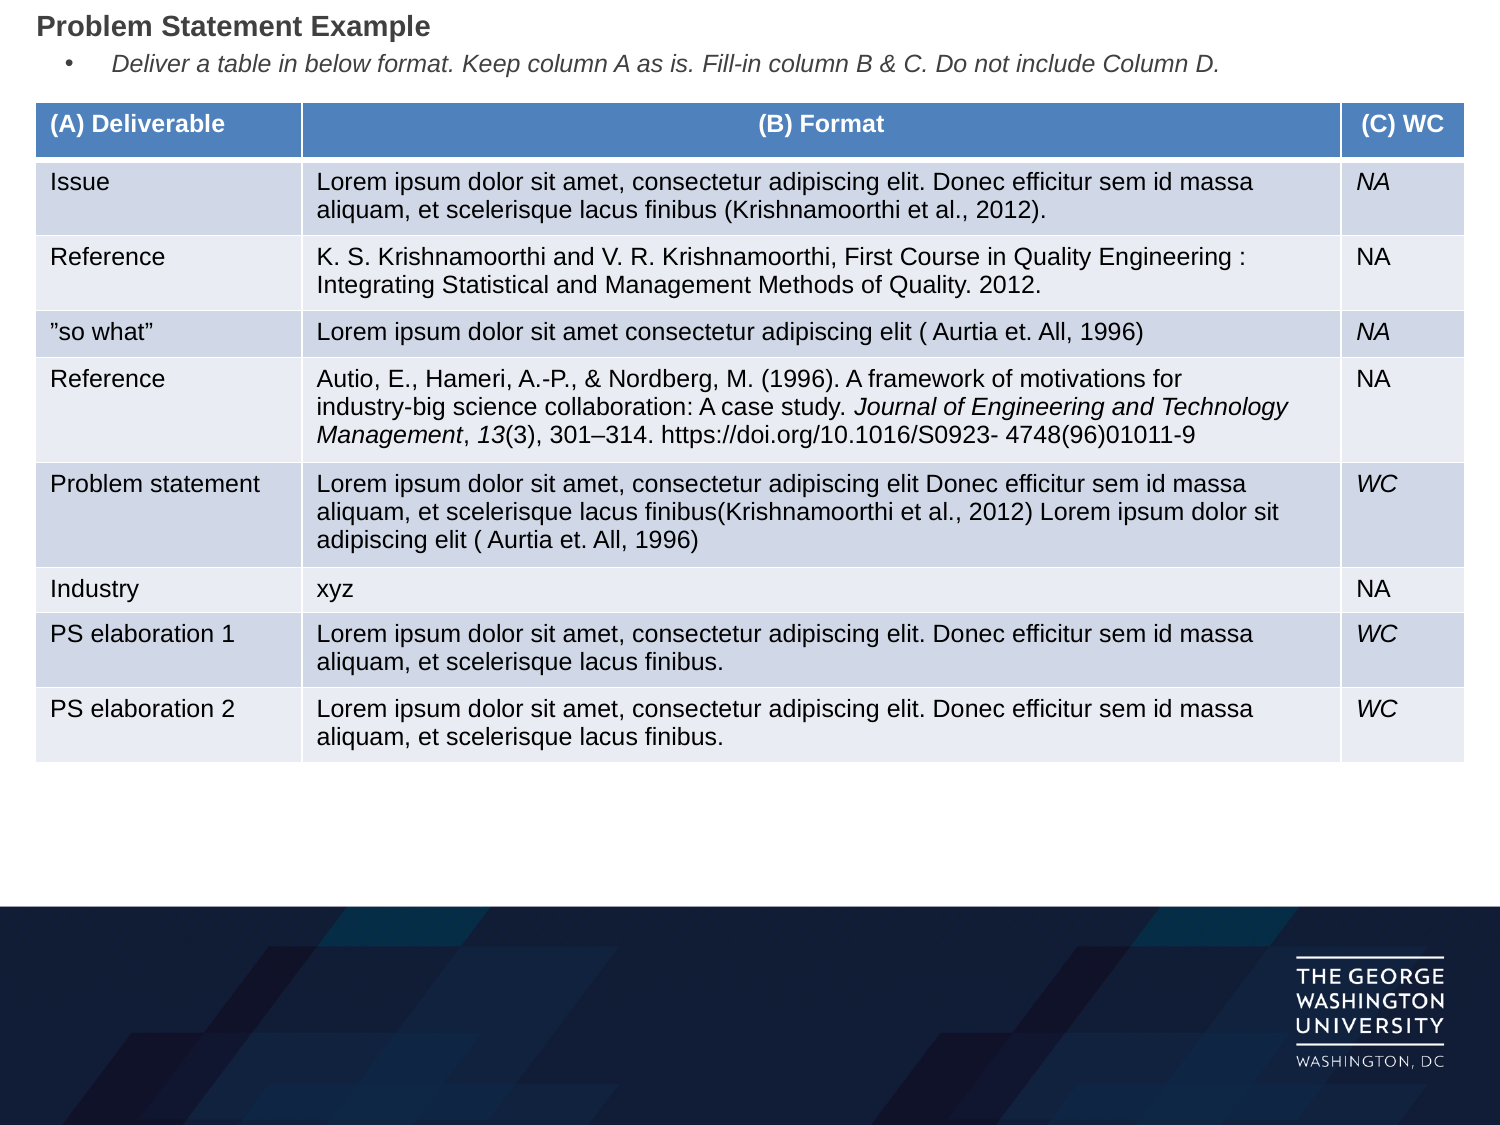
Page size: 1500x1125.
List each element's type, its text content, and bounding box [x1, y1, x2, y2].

table_cell NA [1342, 236, 1464, 310]
table_cell PS elaboration 2 [36, 688, 301, 762]
table_cell Lorem ipsum dolor sit amet, consectetur adipiscing elit. Donec efficitur sem id massa aliquam, et scelerisque lacus finibus (Krishnamoorthi et al., 2012). [303, 163, 1340, 235]
table_cell Lorem ipsum dolor sit amet, consectetur adipiscing elit. Donec efficitur sem id massa aliquam, et scelerisque lacus finibus. [303, 688, 1340, 762]
table_cell Industry [36, 568, 301, 612]
picture [0, 0, 1500, 1125]
table_header (A) Deliverable [36, 103, 301, 157]
table_cell Lorem ipsum dolor sit amet, consectetur adipiscing elit. Donec efficitur sem id massa aliquam, et scelerisque lacus finibus. [303, 613, 1340, 687]
table_cell Reference [36, 236, 301, 310]
table_cell Lorem ipsum dolor sit amet consectetur adipiscing elit ( Aurtia et. All, 1996) [303, 311, 1340, 357]
table_cell Problem statement [36, 463, 301, 567]
table_cell K. S. Krishnamoorthi and V. R. Krishnamoorthi, First Course in Quality Engineering : Integrating Statistical and Management Methods of Quality. 2012. [303, 236, 1340, 310]
table_cell WC [1342, 613, 1464, 687]
title Problem Statement Example [21, 0, 1294, 102]
table_header (B) Format [303, 103, 1340, 157]
table_cell xyz [303, 568, 1340, 612]
table_cell ”so what” [36, 311, 301, 357]
table_cell Issue [36, 163, 301, 235]
table_cell Reference [36, 358, 301, 462]
table_cell Lorem ipsum dolor sit amet, consectetur adipiscing elit Donec efficitur sem id massa aliquam, et scelerisque lacus finibus(Krishnamoorthi et al., 2012) Lorem ipsum dolor sit adipiscing elit ( Aurtia et. All, 1996) [303, 463, 1340, 567]
table_cell NA [1342, 311, 1464, 357]
text_box Deliver a table in below format. Keep column A as is. Fill-in column B & C. Do not include Column D. [49, 40, 1323, 81]
table_cell PS elaboration 1 [36, 613, 301, 687]
table_cell NA [1342, 568, 1464, 612]
table_cell Autio, E., Hameri, A.-P., & Nordberg, M. (1996). A framework of motivations for industry-big science collaboration: A case study. Journal of Engineering and Technology Management, 13(3), 301–314. https://doi.org/10.1016/S0923- 4748(96)01011-9 [303, 358, 1340, 462]
table_cell NA [1342, 163, 1464, 235]
table_header (C) WC [1342, 103, 1464, 157]
table_cell NA [1342, 358, 1464, 462]
table_cell WC [1342, 688, 1464, 762]
table_cell WC [1342, 463, 1464, 567]
